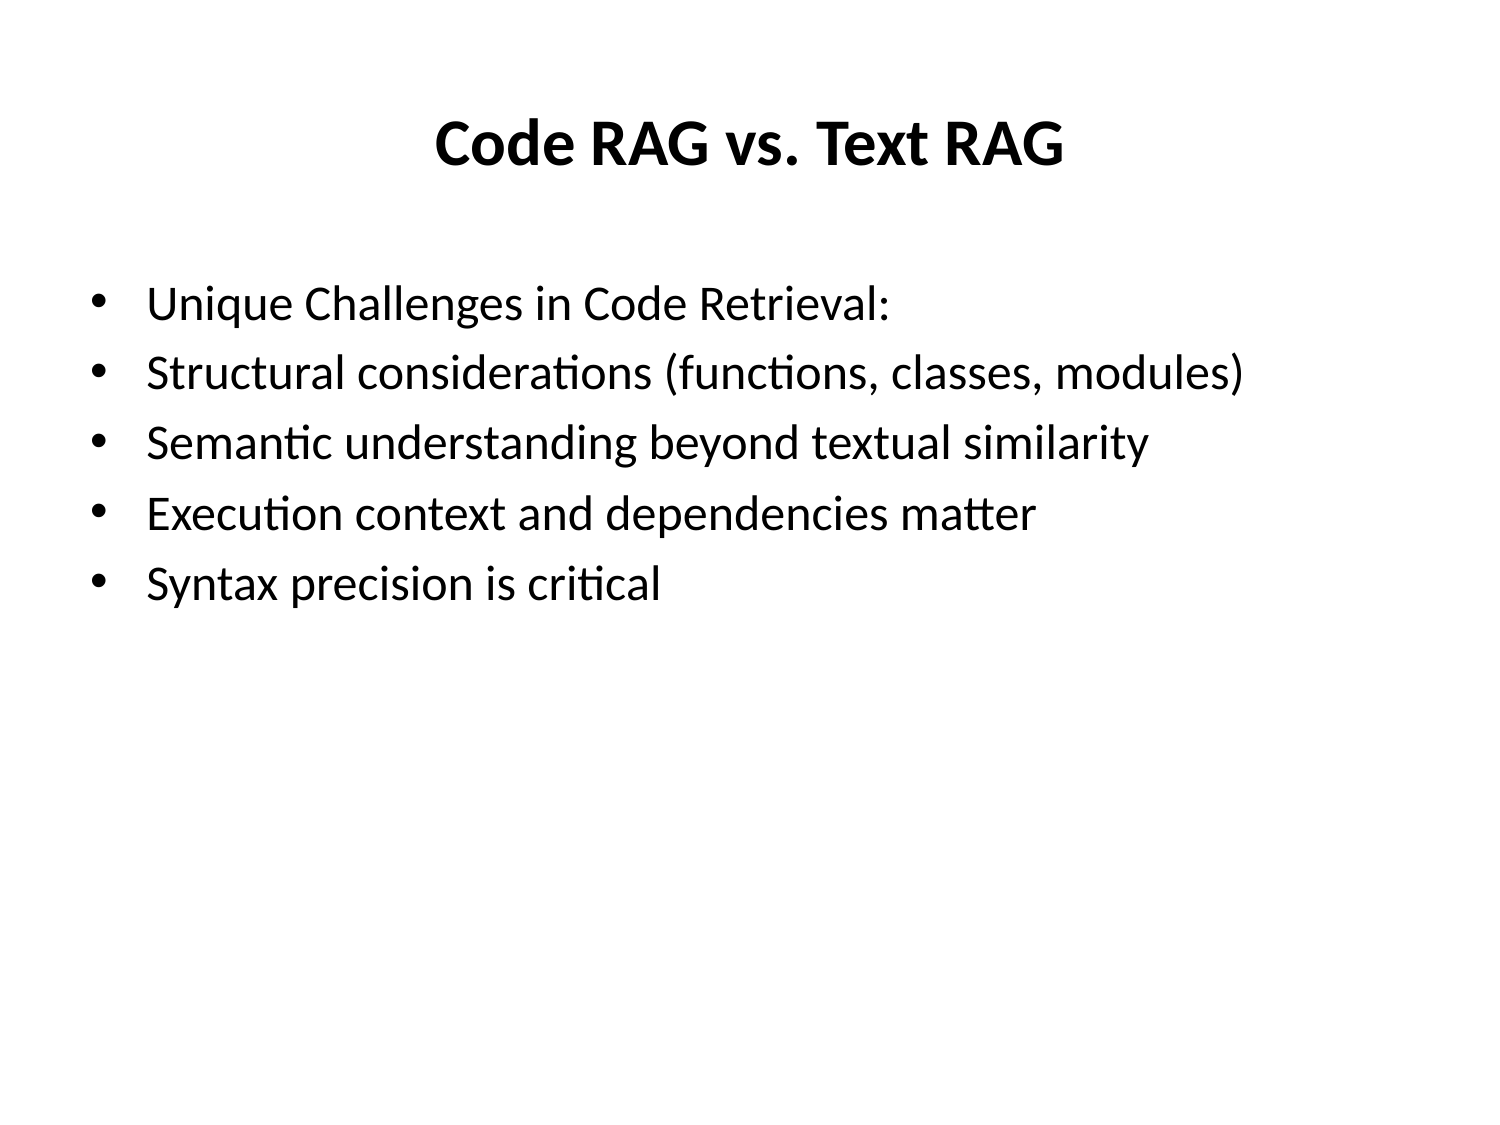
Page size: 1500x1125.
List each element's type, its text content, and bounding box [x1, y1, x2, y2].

list Unique Challenges in Code Retrieval: Structural considerations (functions, classes, modules) Semantic understanding beyond textual similarity Execution context and dependencies matter Syntax precision is critical [75, 262, 1425, 1005]
title Code RAG vs. Text RAG [75, 45, 1425, 233]
